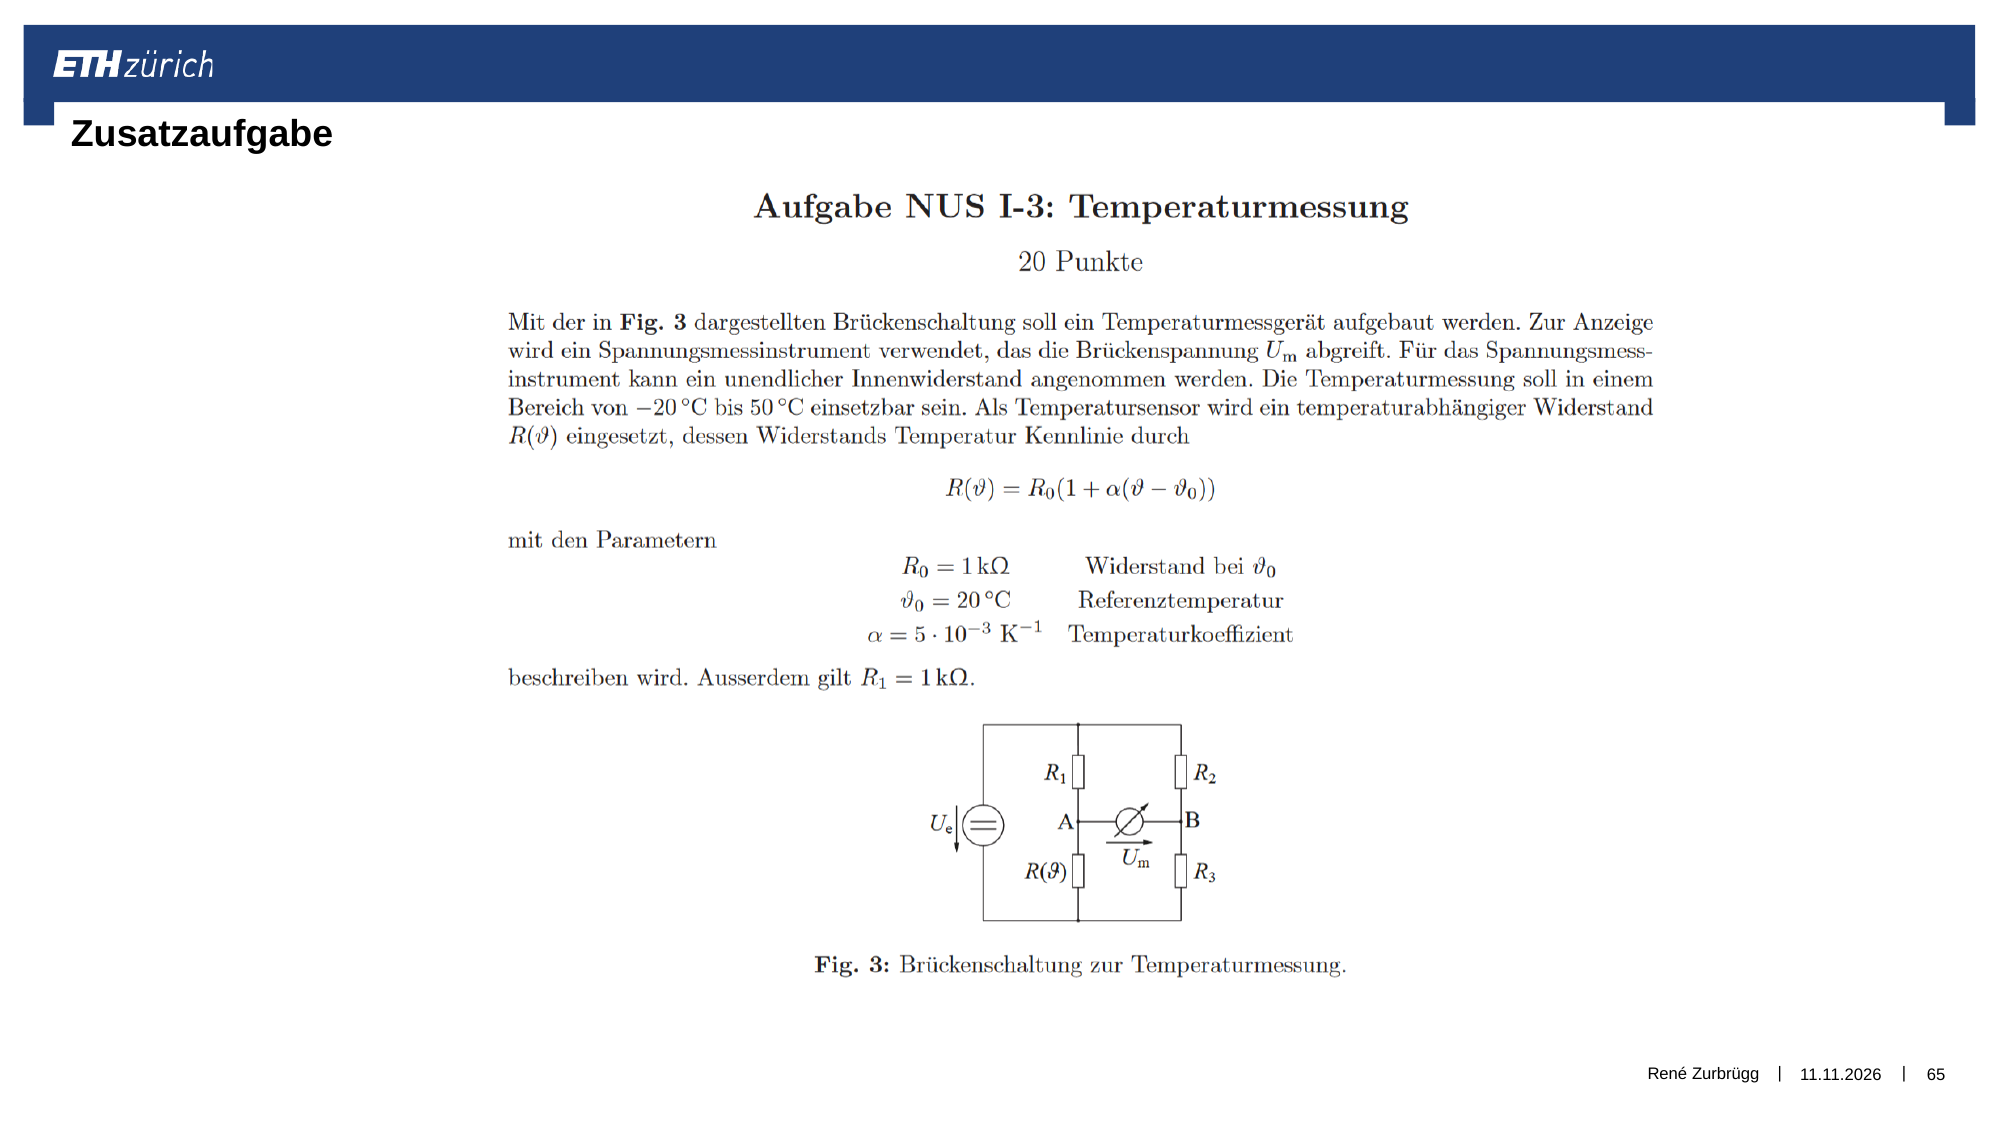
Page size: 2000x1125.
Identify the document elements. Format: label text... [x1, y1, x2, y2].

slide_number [1790, 1034, 1892, 1112]
text_box Zusatzaufgabe [56, 101, 349, 162]
footer René Zurbrügg [999, 1034, 1760, 1111]
slide_number 65 [1906, 1034, 1966, 1112]
picture [467, 162, 1690, 1001]
